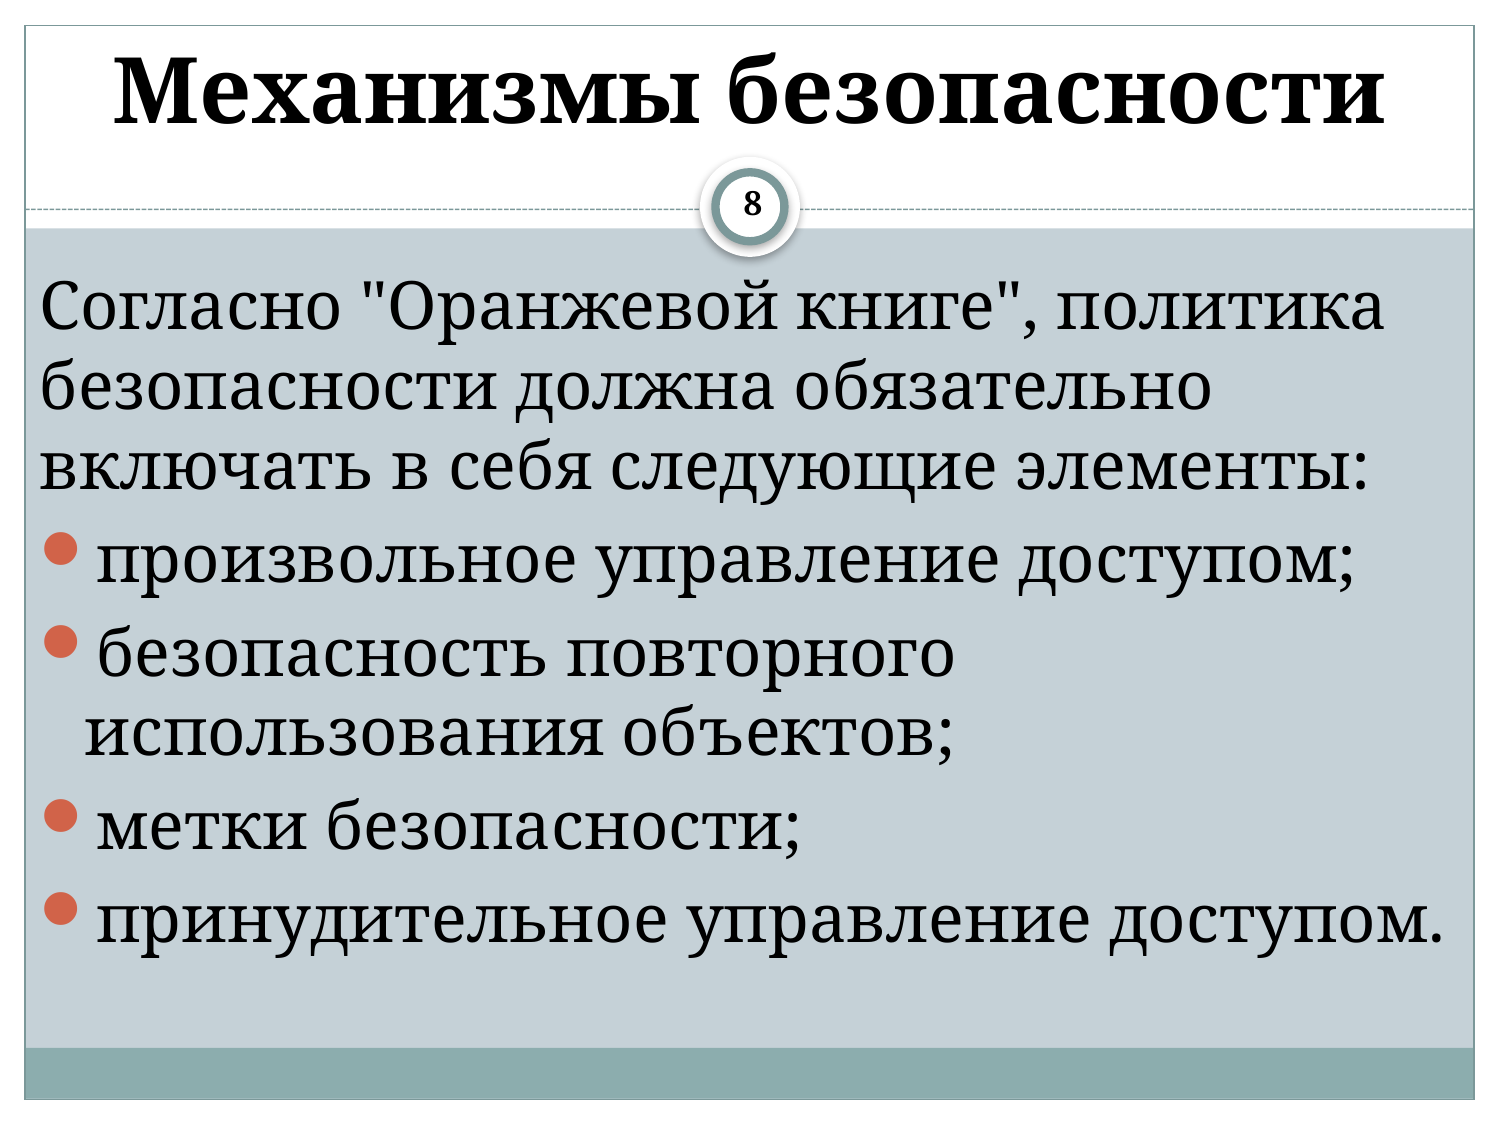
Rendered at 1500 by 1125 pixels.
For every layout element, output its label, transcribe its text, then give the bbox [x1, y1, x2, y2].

list Согласно "Оранжевой книге", политика безопасности должна обязательно включать в себя следующие элементы: произвольное управление доступом; безопасность повторного использования объектов; метки безопасности; принудительное управление доступом. [24, 255, 1500, 1040]
title Механизмы безопасности [29, 30, 1471, 149]
slide_number 8 [715, 168, 791, 241]
